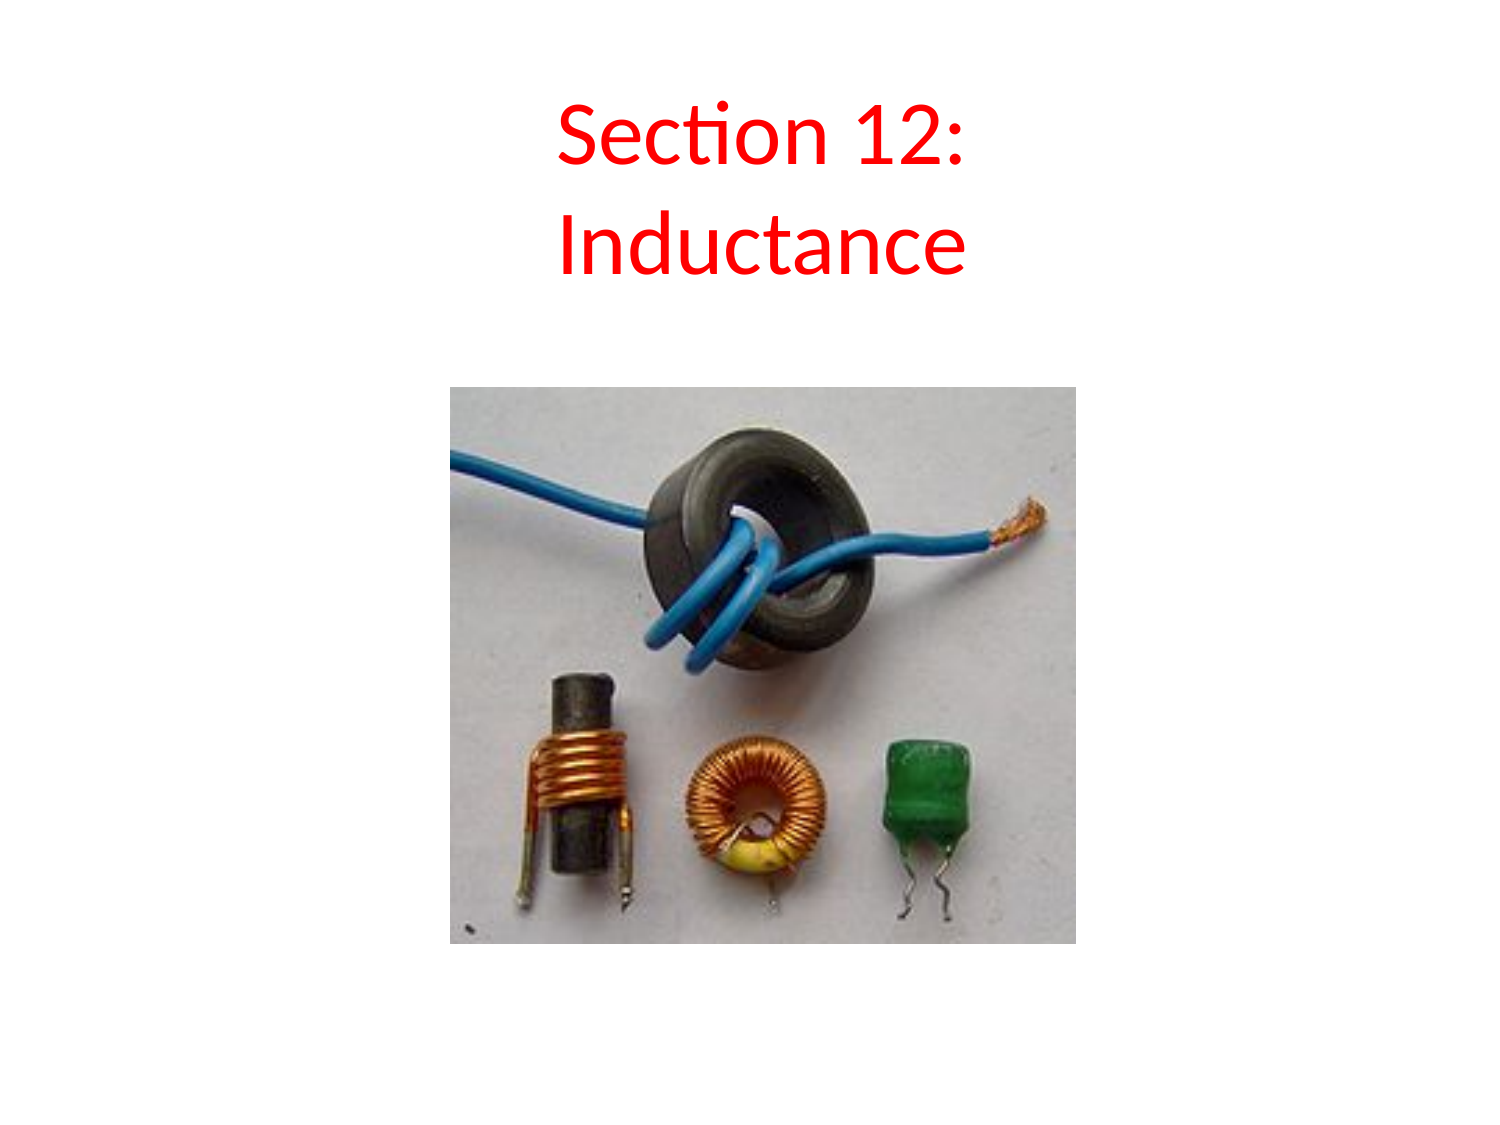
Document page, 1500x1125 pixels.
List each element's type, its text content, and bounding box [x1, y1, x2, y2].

picture [449, 387, 1077, 944]
title Section 12: Inductance [125, 62, 1400, 304]
